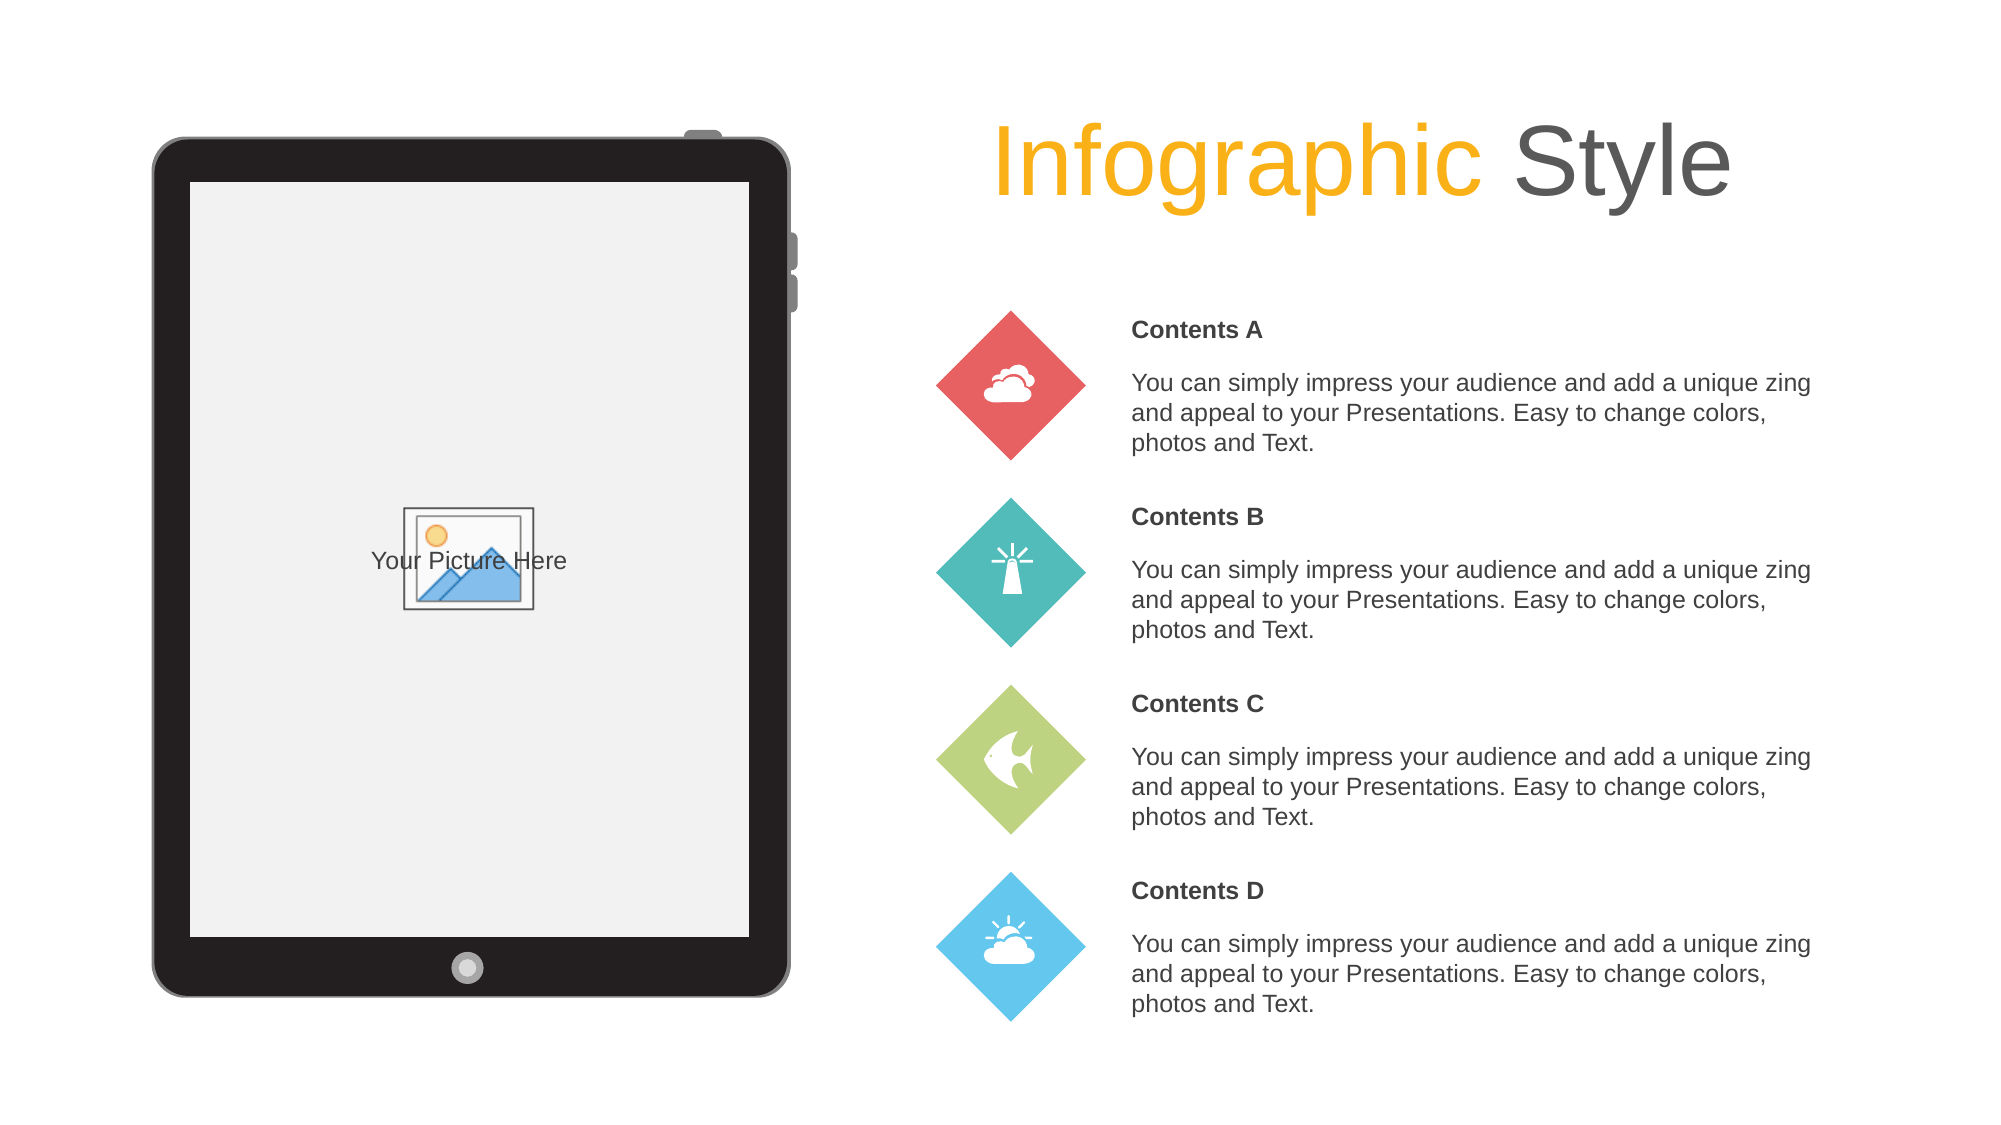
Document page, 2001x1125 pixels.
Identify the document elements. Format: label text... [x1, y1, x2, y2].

text_box Infographic Style [975, 88, 1907, 223]
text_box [1116, 305, 1842, 466]
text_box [1116, 492, 1842, 653]
picture [189, 182, 749, 937]
text_box [991, 542, 1034, 596]
text_box [982, 729, 1035, 791]
text_box [982, 363, 1036, 404]
text_box [934, 309, 1088, 462]
text_box [934, 683, 1088, 837]
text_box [1116, 867, 1842, 1027]
text_box [934, 496, 1088, 650]
text_box [934, 870, 1088, 1024]
text_box [982, 913, 1036, 965]
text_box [1116, 679, 1842, 840]
